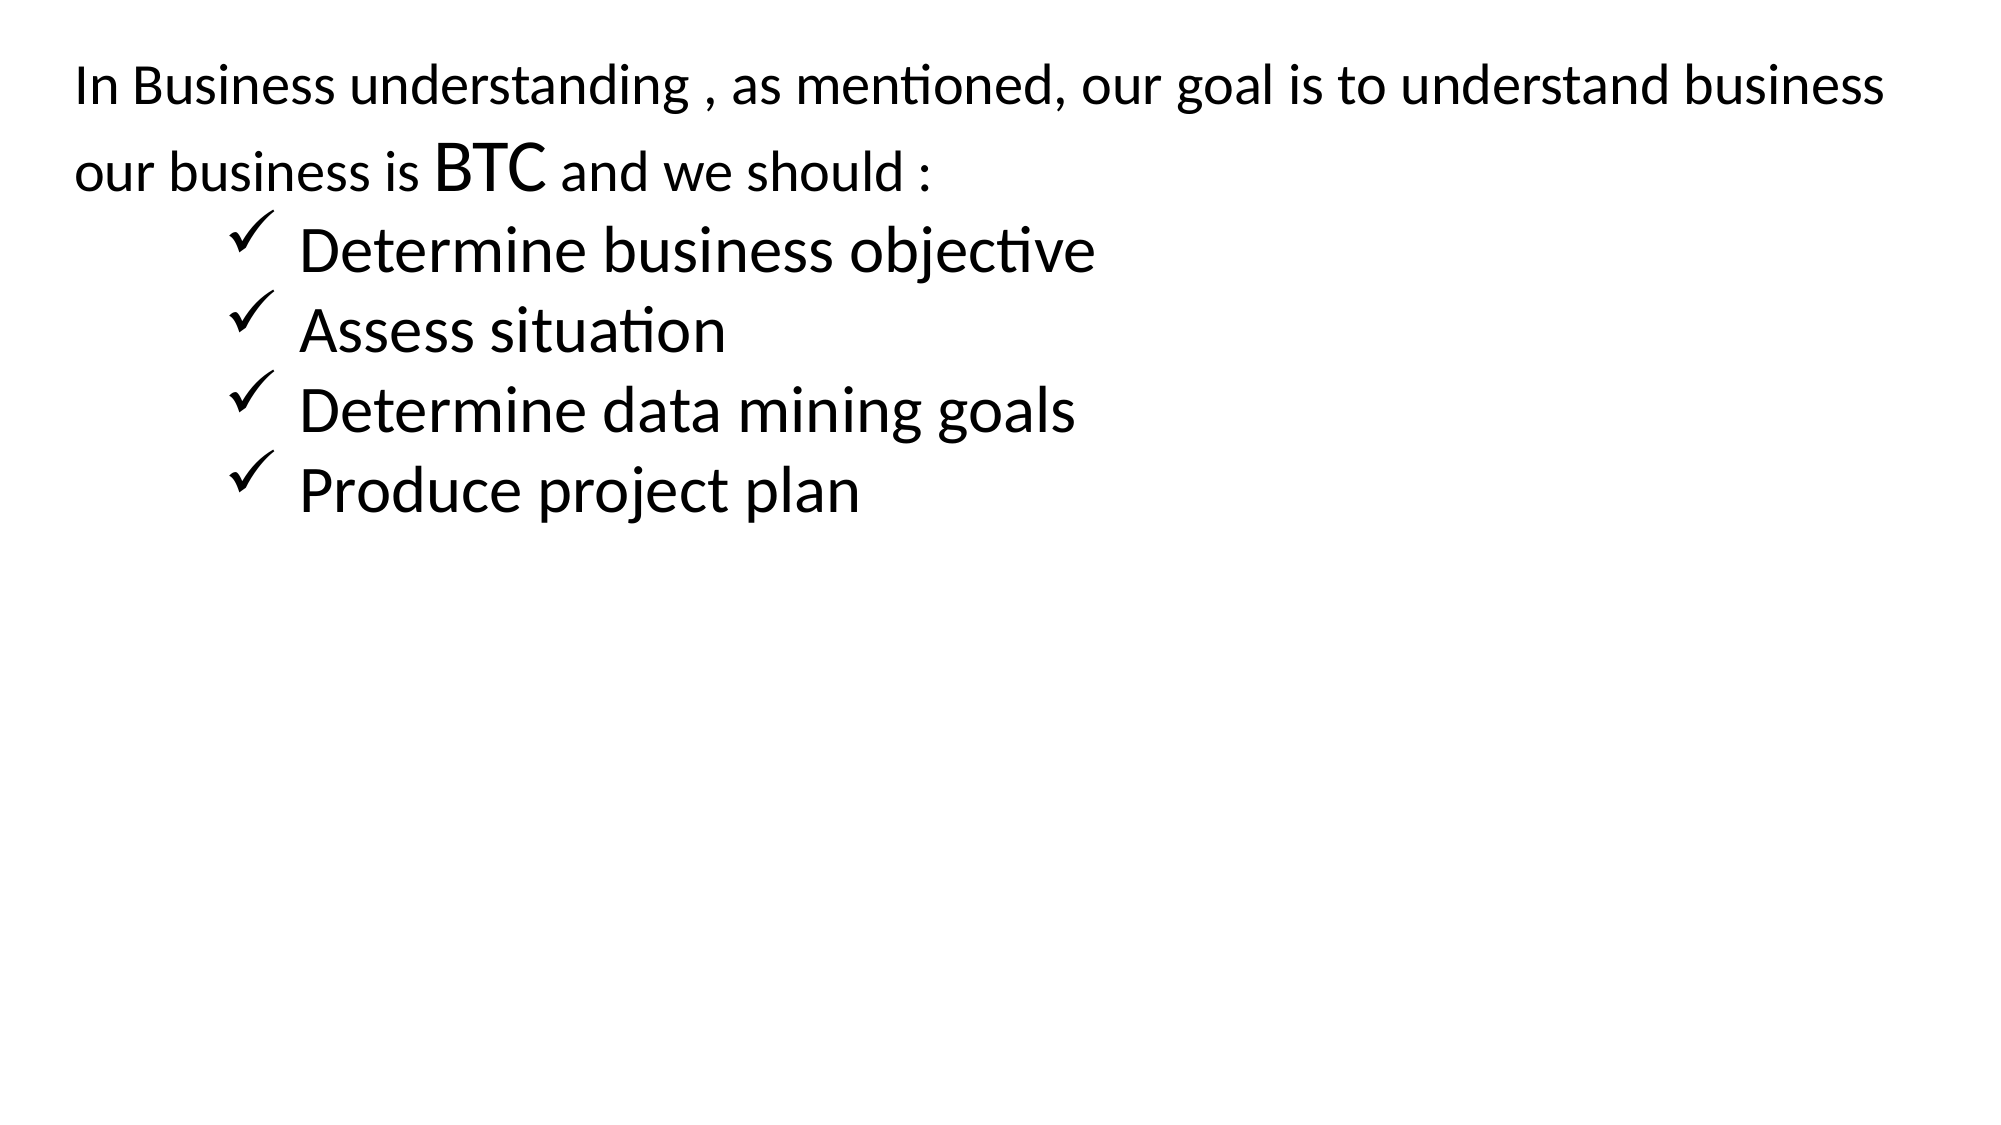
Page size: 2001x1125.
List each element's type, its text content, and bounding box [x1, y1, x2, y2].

text_box In Business understanding , as mentioned, our goal is to understand business our business is BTC and we should : Determine business objective Assess situation Determine data mining goals Produce project plan [59, 38, 1947, 614]
